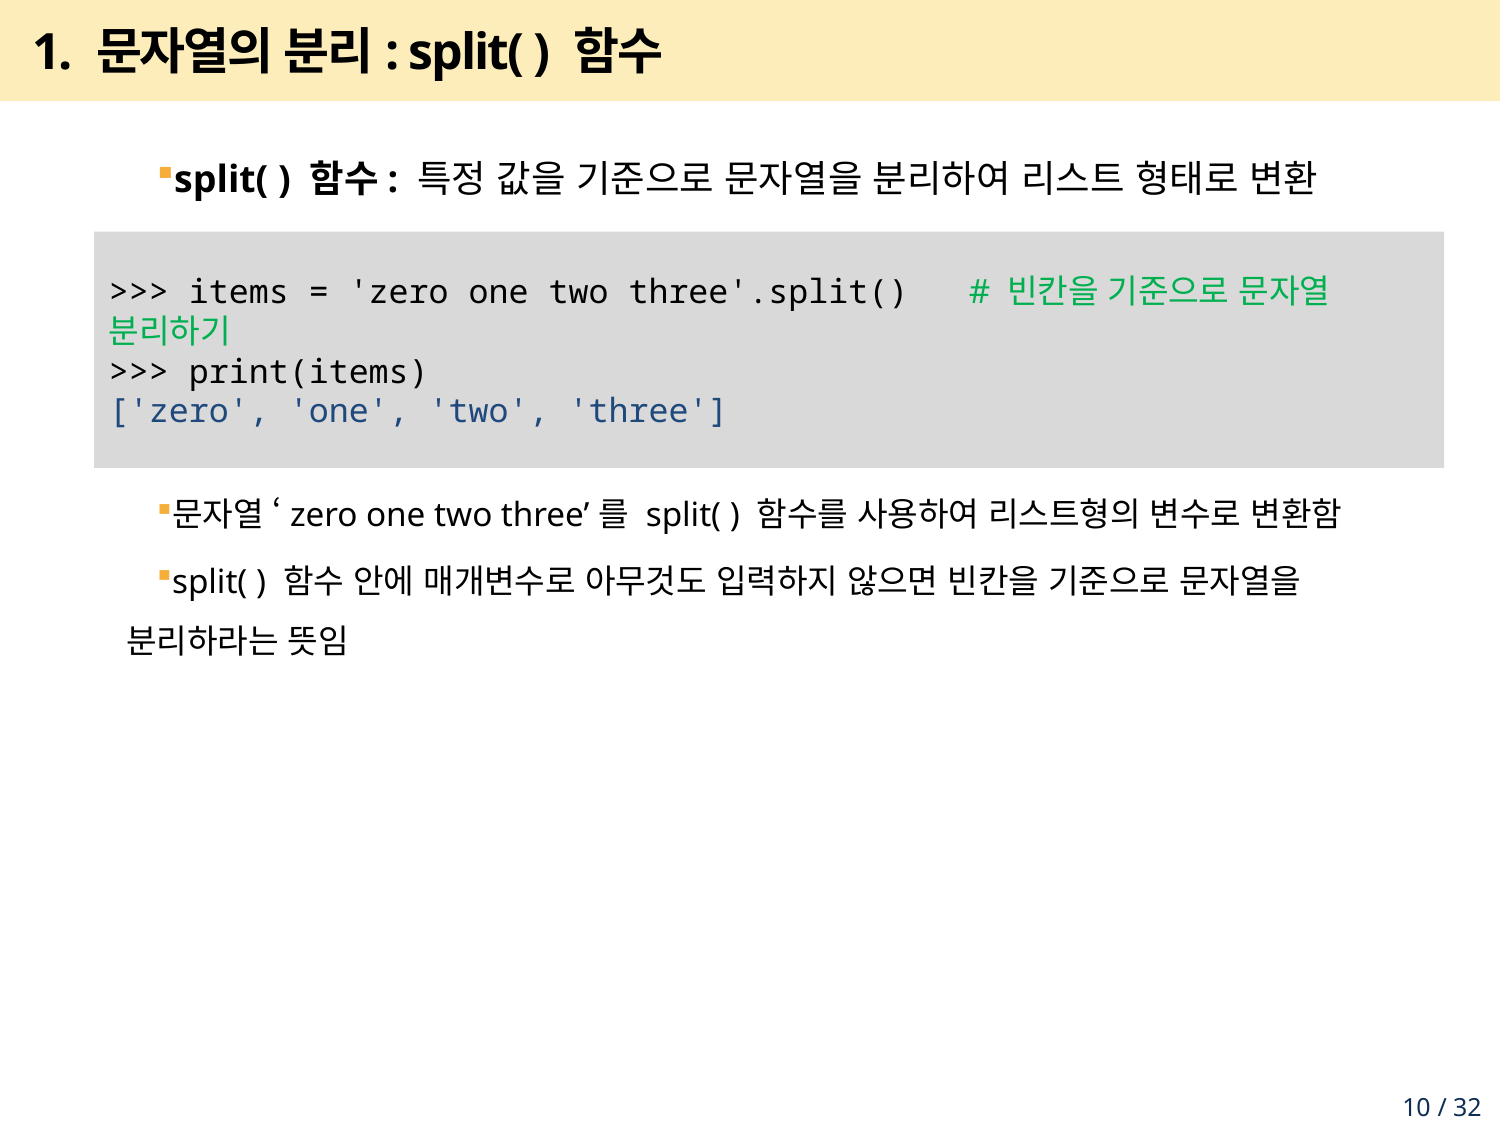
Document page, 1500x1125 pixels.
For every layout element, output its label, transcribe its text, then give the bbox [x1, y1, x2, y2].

title 1. 문자열의 분리: split( ) 함수 [17, 10, 1295, 89]
list split( ) 함수: 특정 값을 기준으로 문자열을 분리하여 리스트 형태로 변환 문자열 ‘zero one two three’를 split( ) 함수를 사용하여 리스트형의 변수로 변환함 split( ) 함수 안에 매개변수로 아무것도 입력하지 않으면 빈칸을 기준으로 문자열을 분리하라는 뜻임 [53, 125, 1425, 1005]
text_box >>> items = 'zero one two three'.split() # 빈칸을 기준으로 문자열 분리하기 >>> print(items) ['zero', 'one', 'two', 'three'] [92, 230, 1446, 470]
